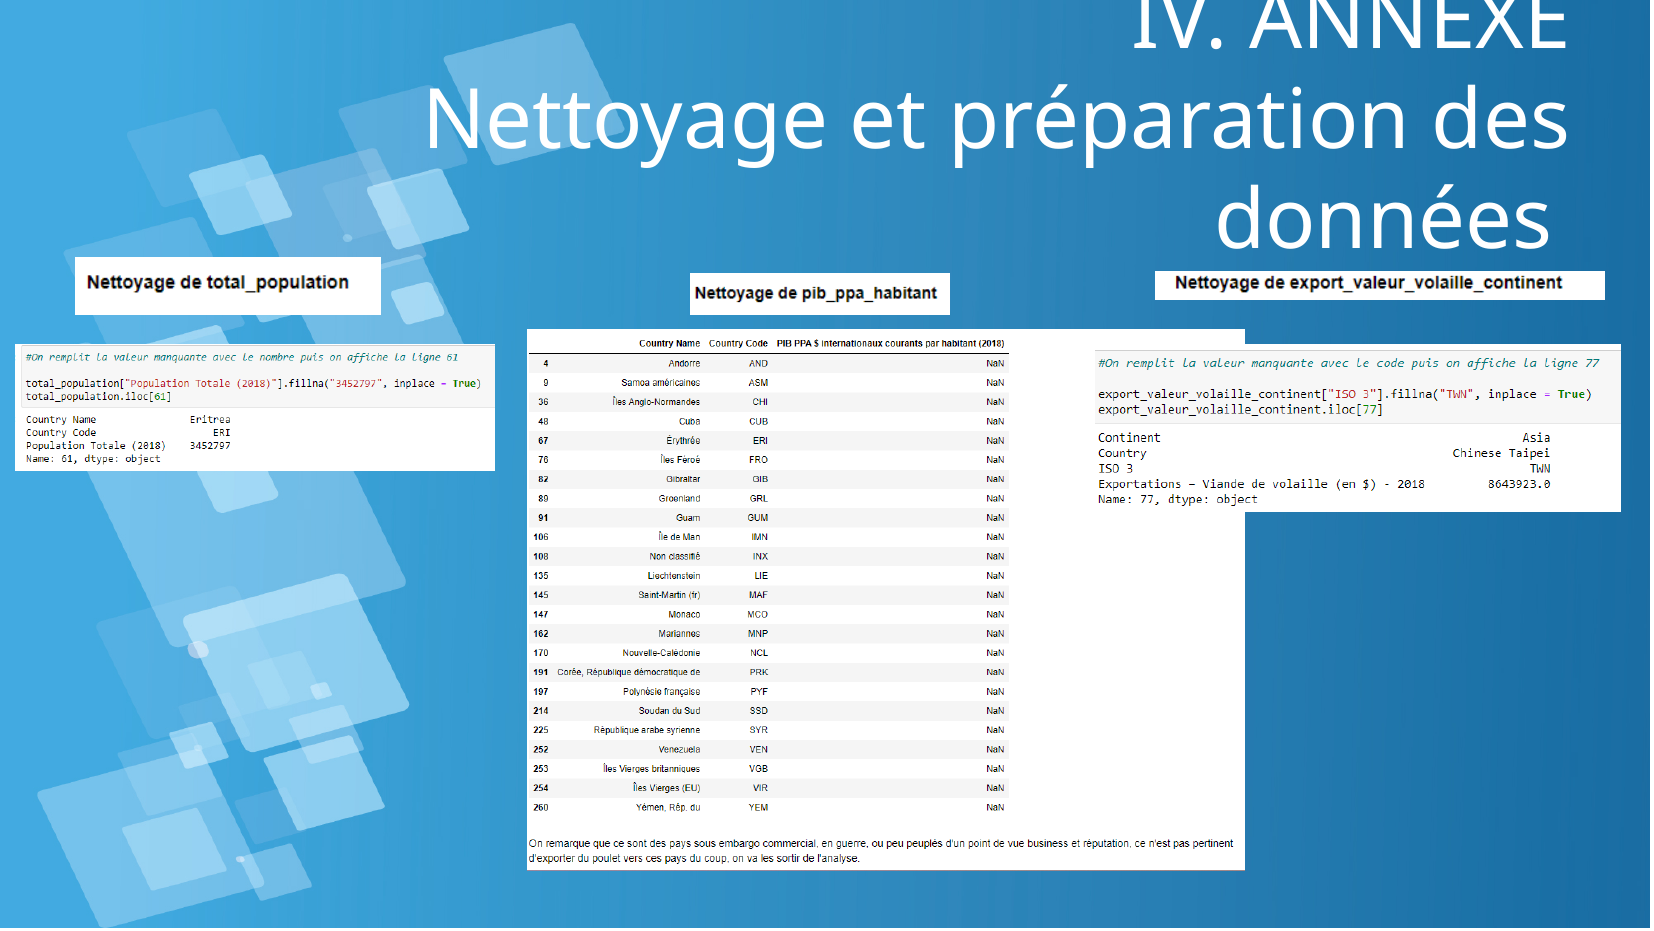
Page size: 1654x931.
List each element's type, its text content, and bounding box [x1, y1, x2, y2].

text_box IV. ANNEXE Nettoyage et préparation des données [82, 29, 1571, 200]
picture [0, 0, 1650, 928]
